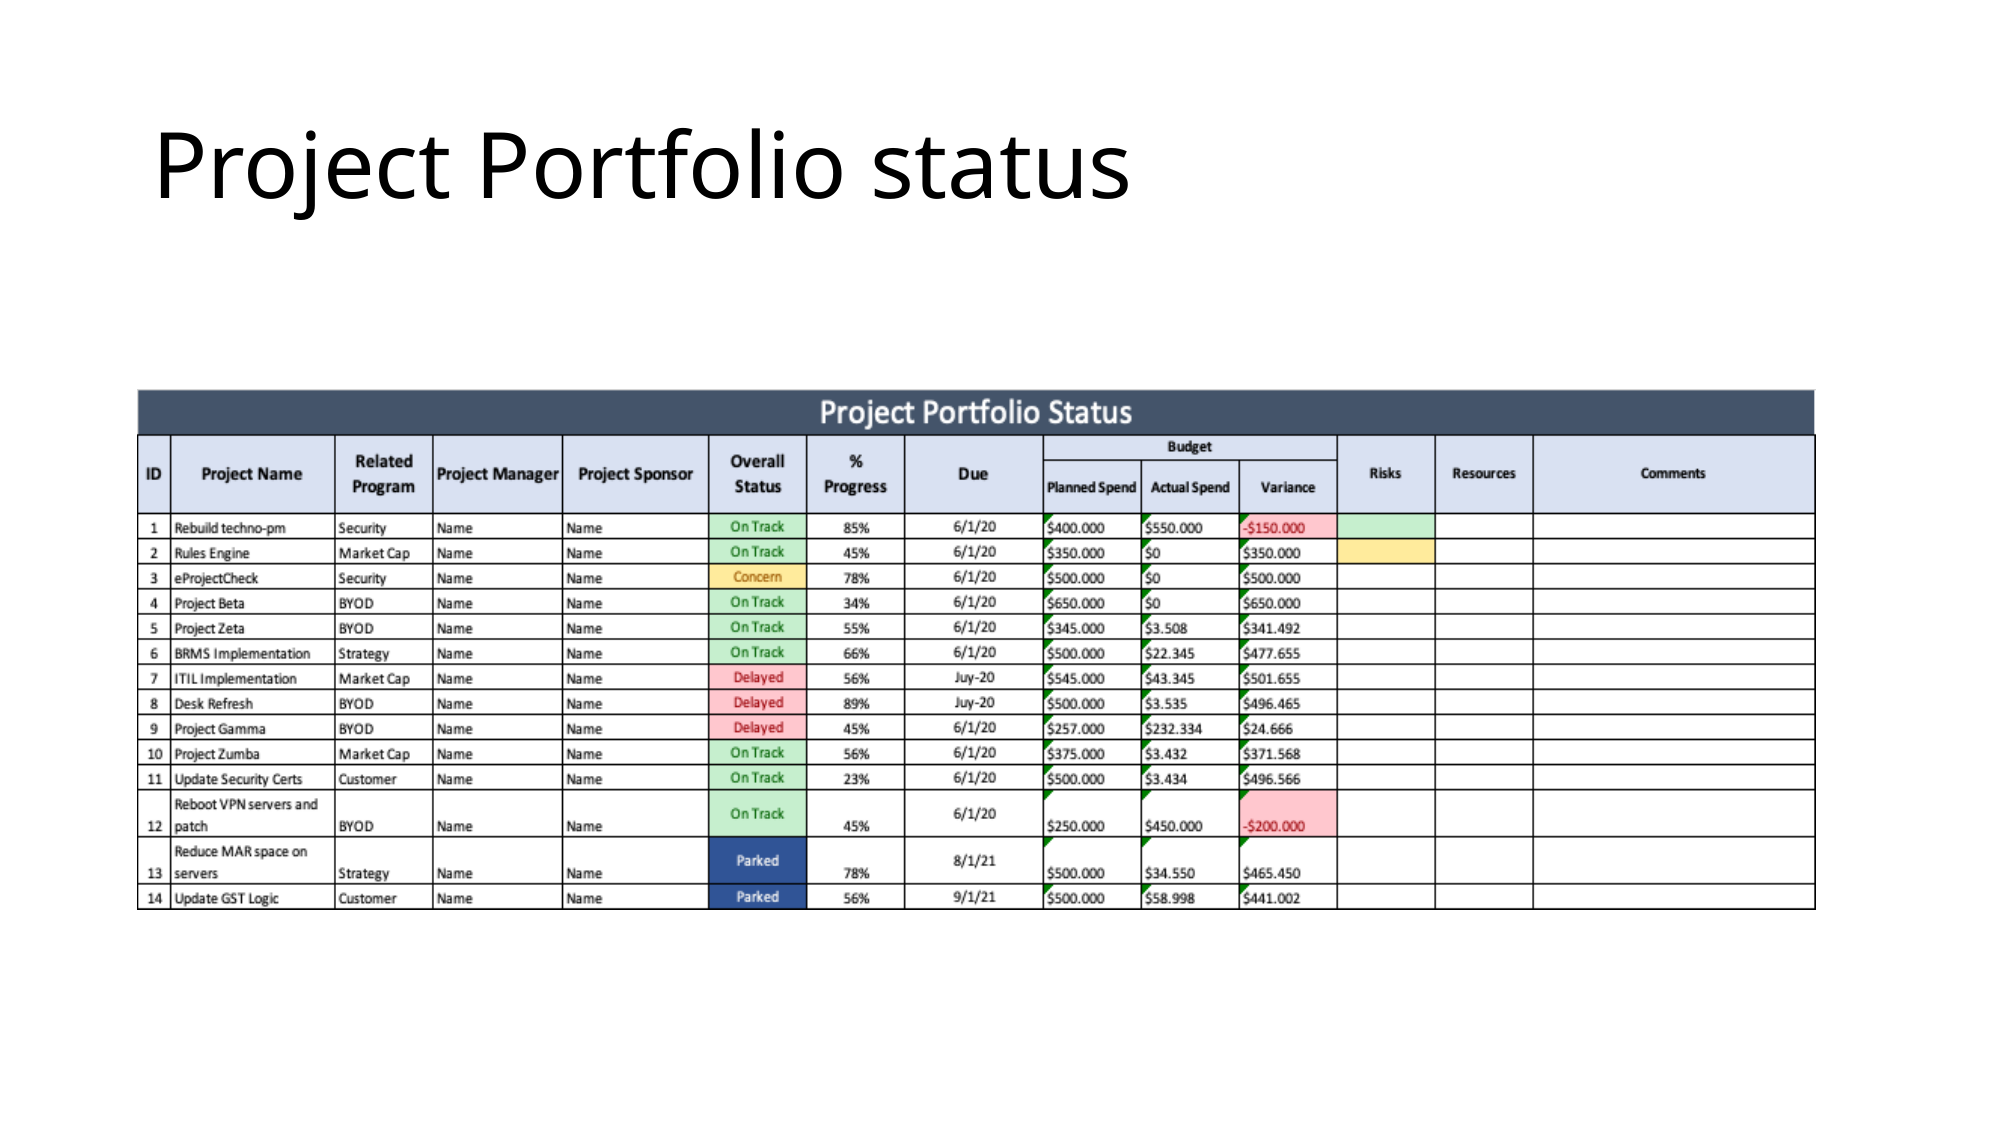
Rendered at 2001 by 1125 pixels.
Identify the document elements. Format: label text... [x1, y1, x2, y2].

title Project Portfolio status [137, 59, 1863, 278]
picture [137, 389, 1816, 910]
